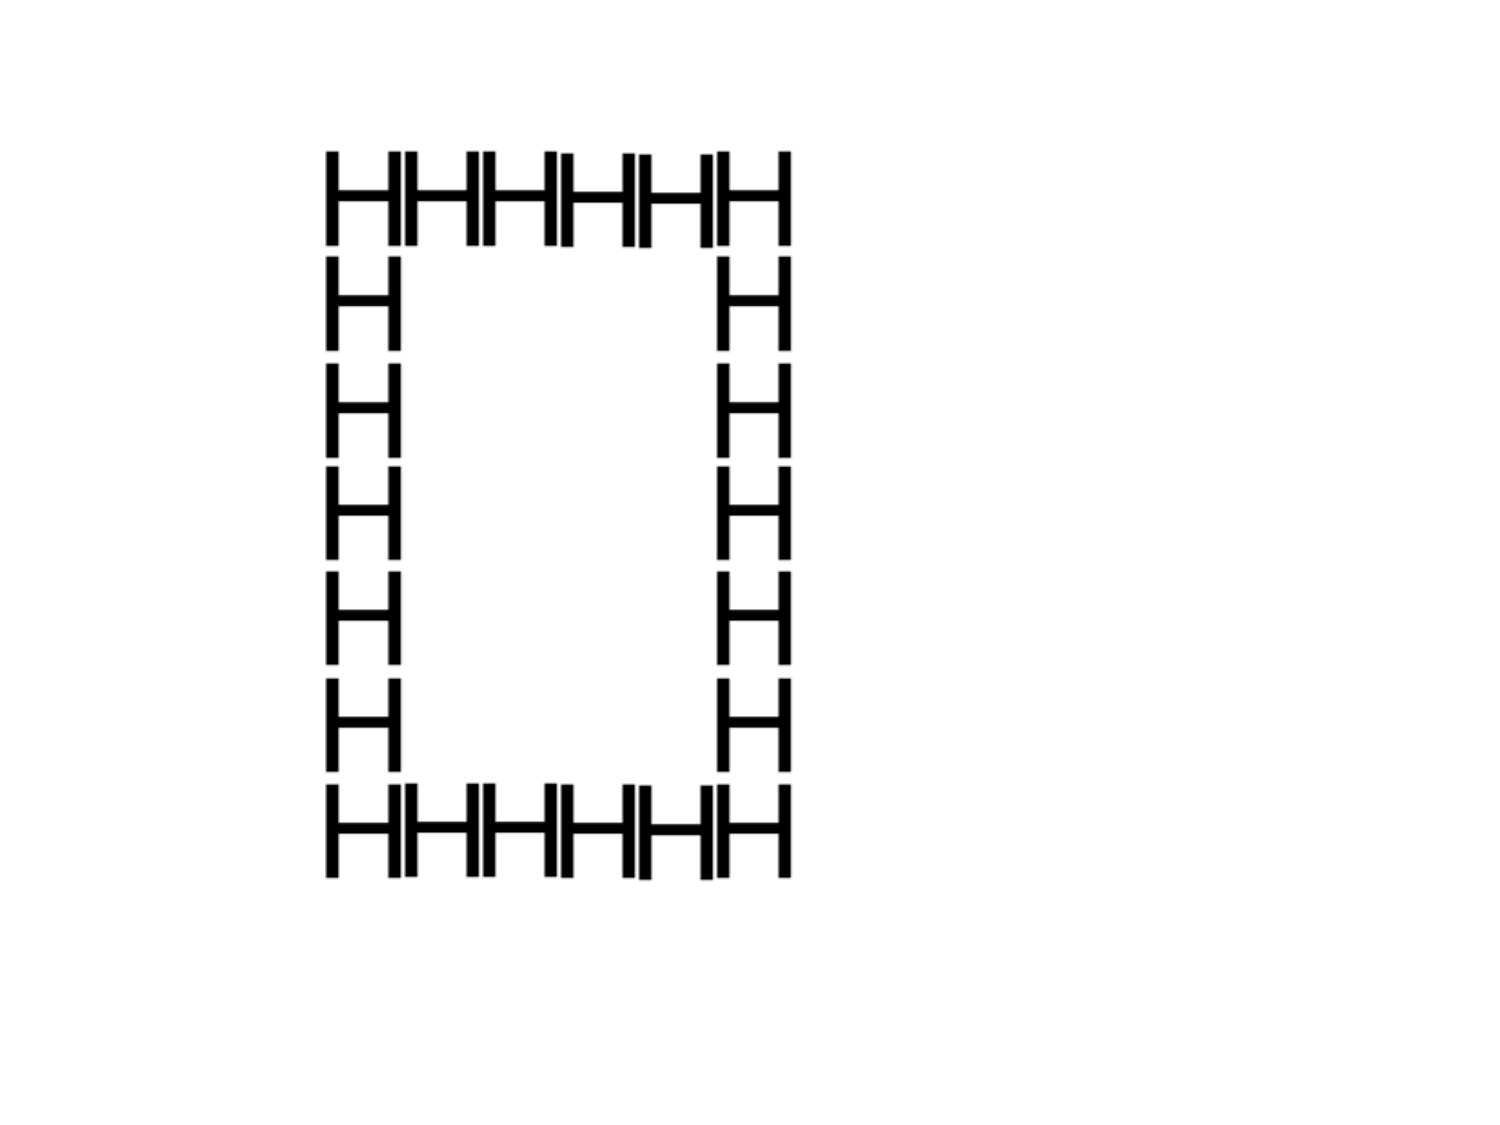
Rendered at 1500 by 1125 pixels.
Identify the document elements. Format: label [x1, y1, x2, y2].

text_box [324, 149, 795, 883]
